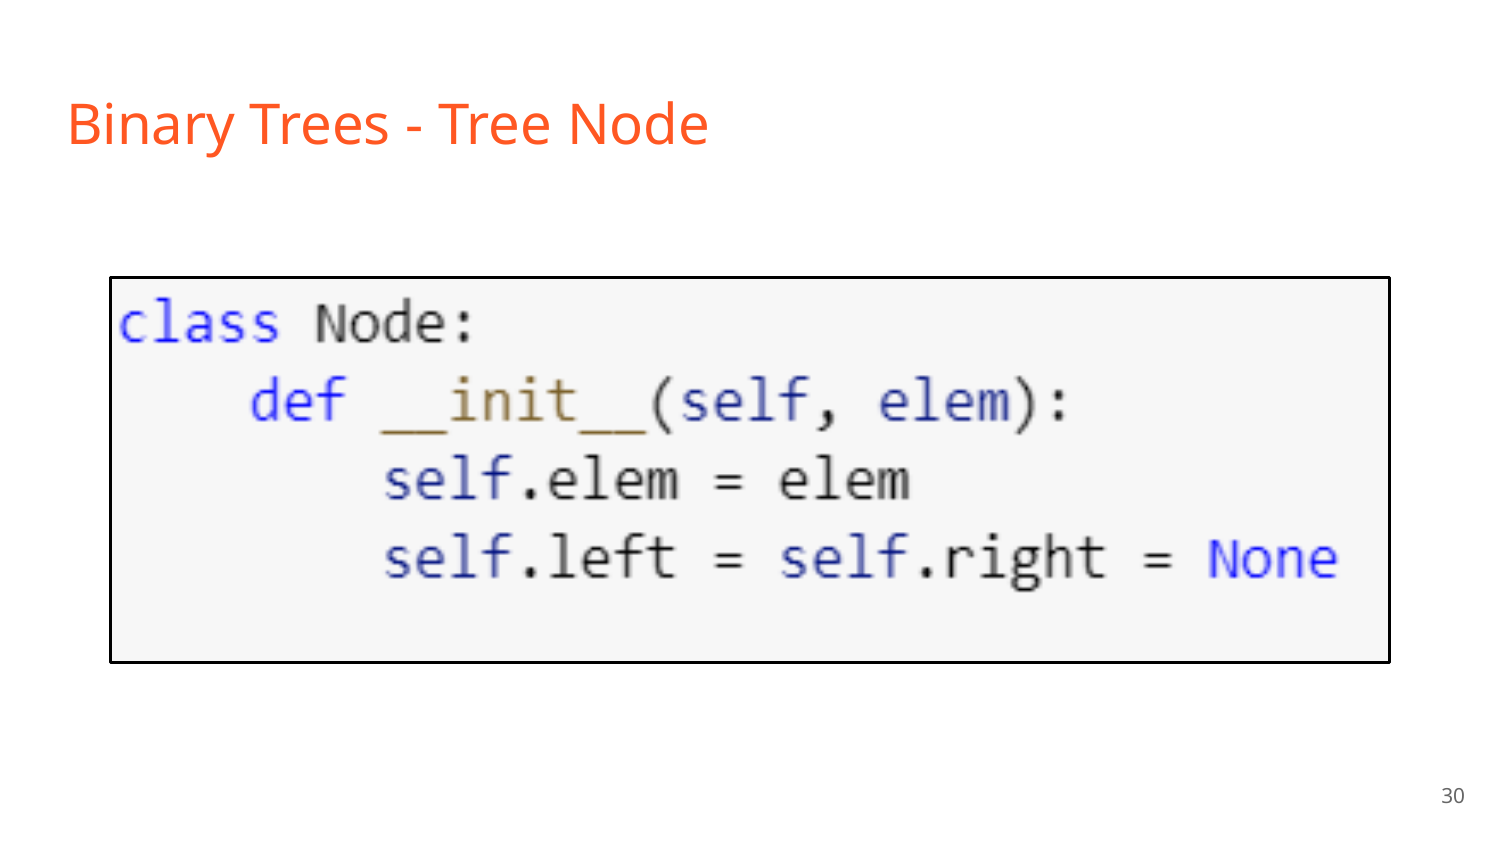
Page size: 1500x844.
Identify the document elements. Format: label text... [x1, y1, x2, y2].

picture [111, 278, 1389, 662]
title Binary Trees - Tree Node [51, 72, 1449, 167]
slide_number ‹#› [1389, 764, 1480, 830]
